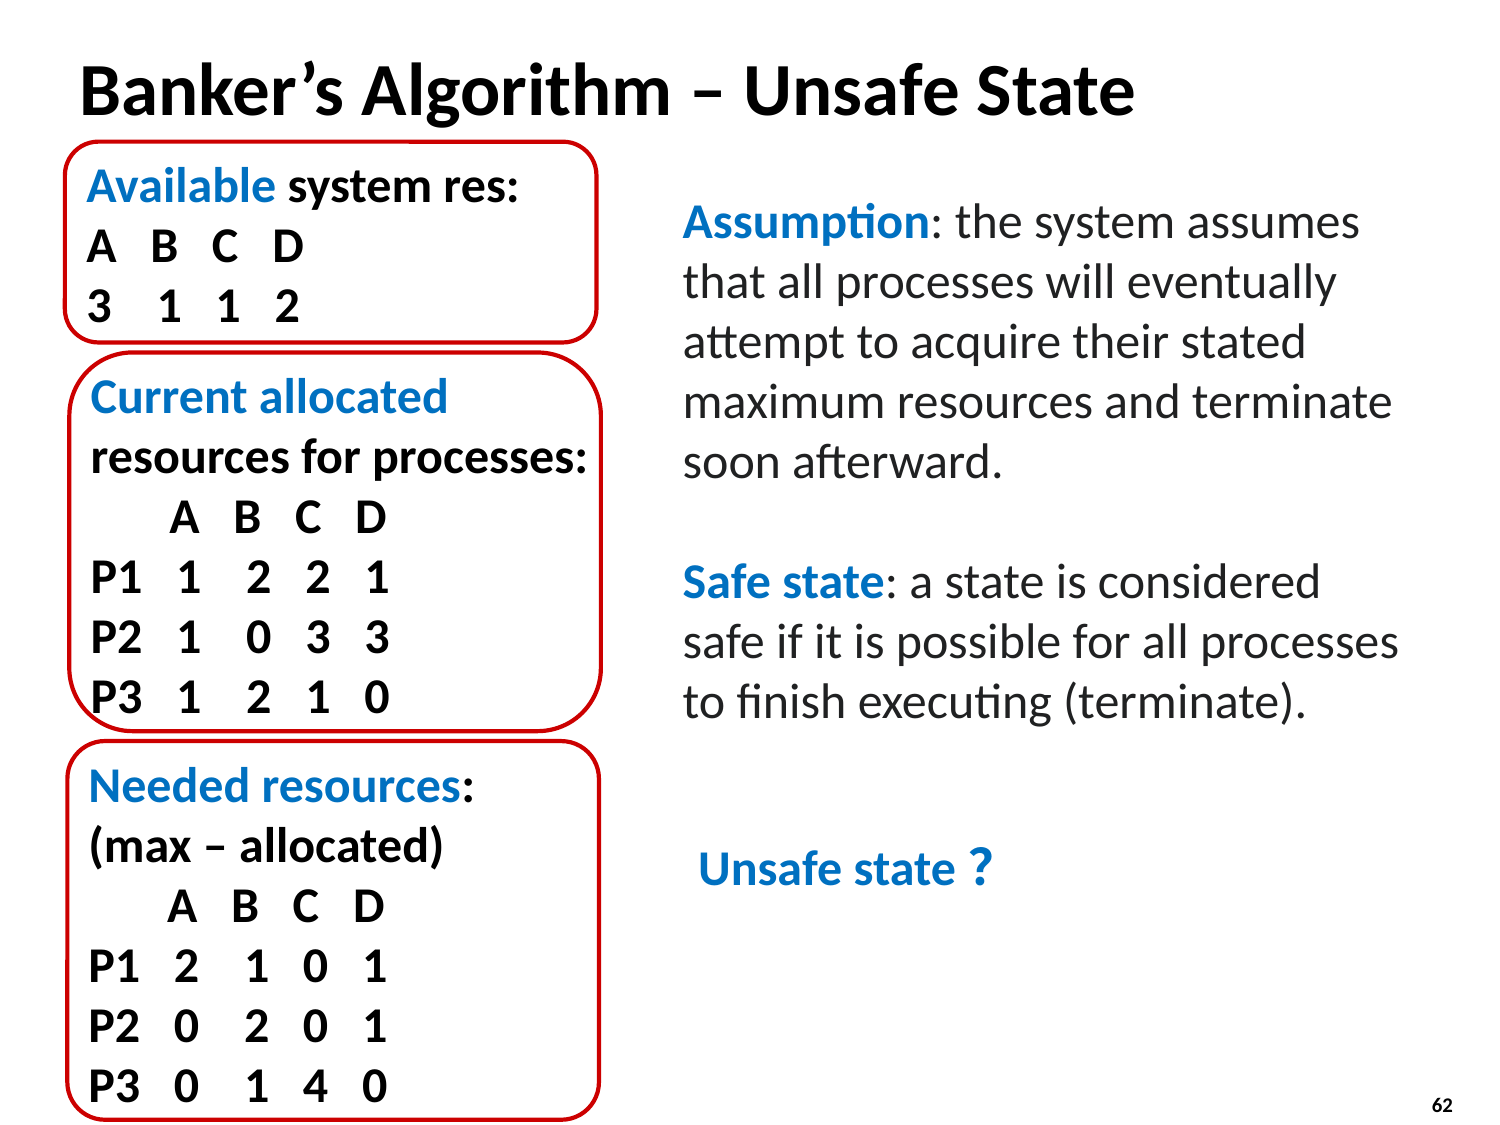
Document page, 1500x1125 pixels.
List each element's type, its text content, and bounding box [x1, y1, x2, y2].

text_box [69, 352, 618, 732]
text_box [67, 740, 600, 1120]
title Banker’s Algorithm – Unsafe State [64, 23, 1311, 149]
text_box Unsafe state？ [683, 828, 1033, 904]
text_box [64, 141, 597, 343]
text_box Assumption: the system assumes that all processes will eventually attempt to acquire their stated maximum resources and terminate soon afterward. Safe state: a state is considered safe if it is possible for all processes to finish executing (terminate). [667, 180, 1424, 736]
